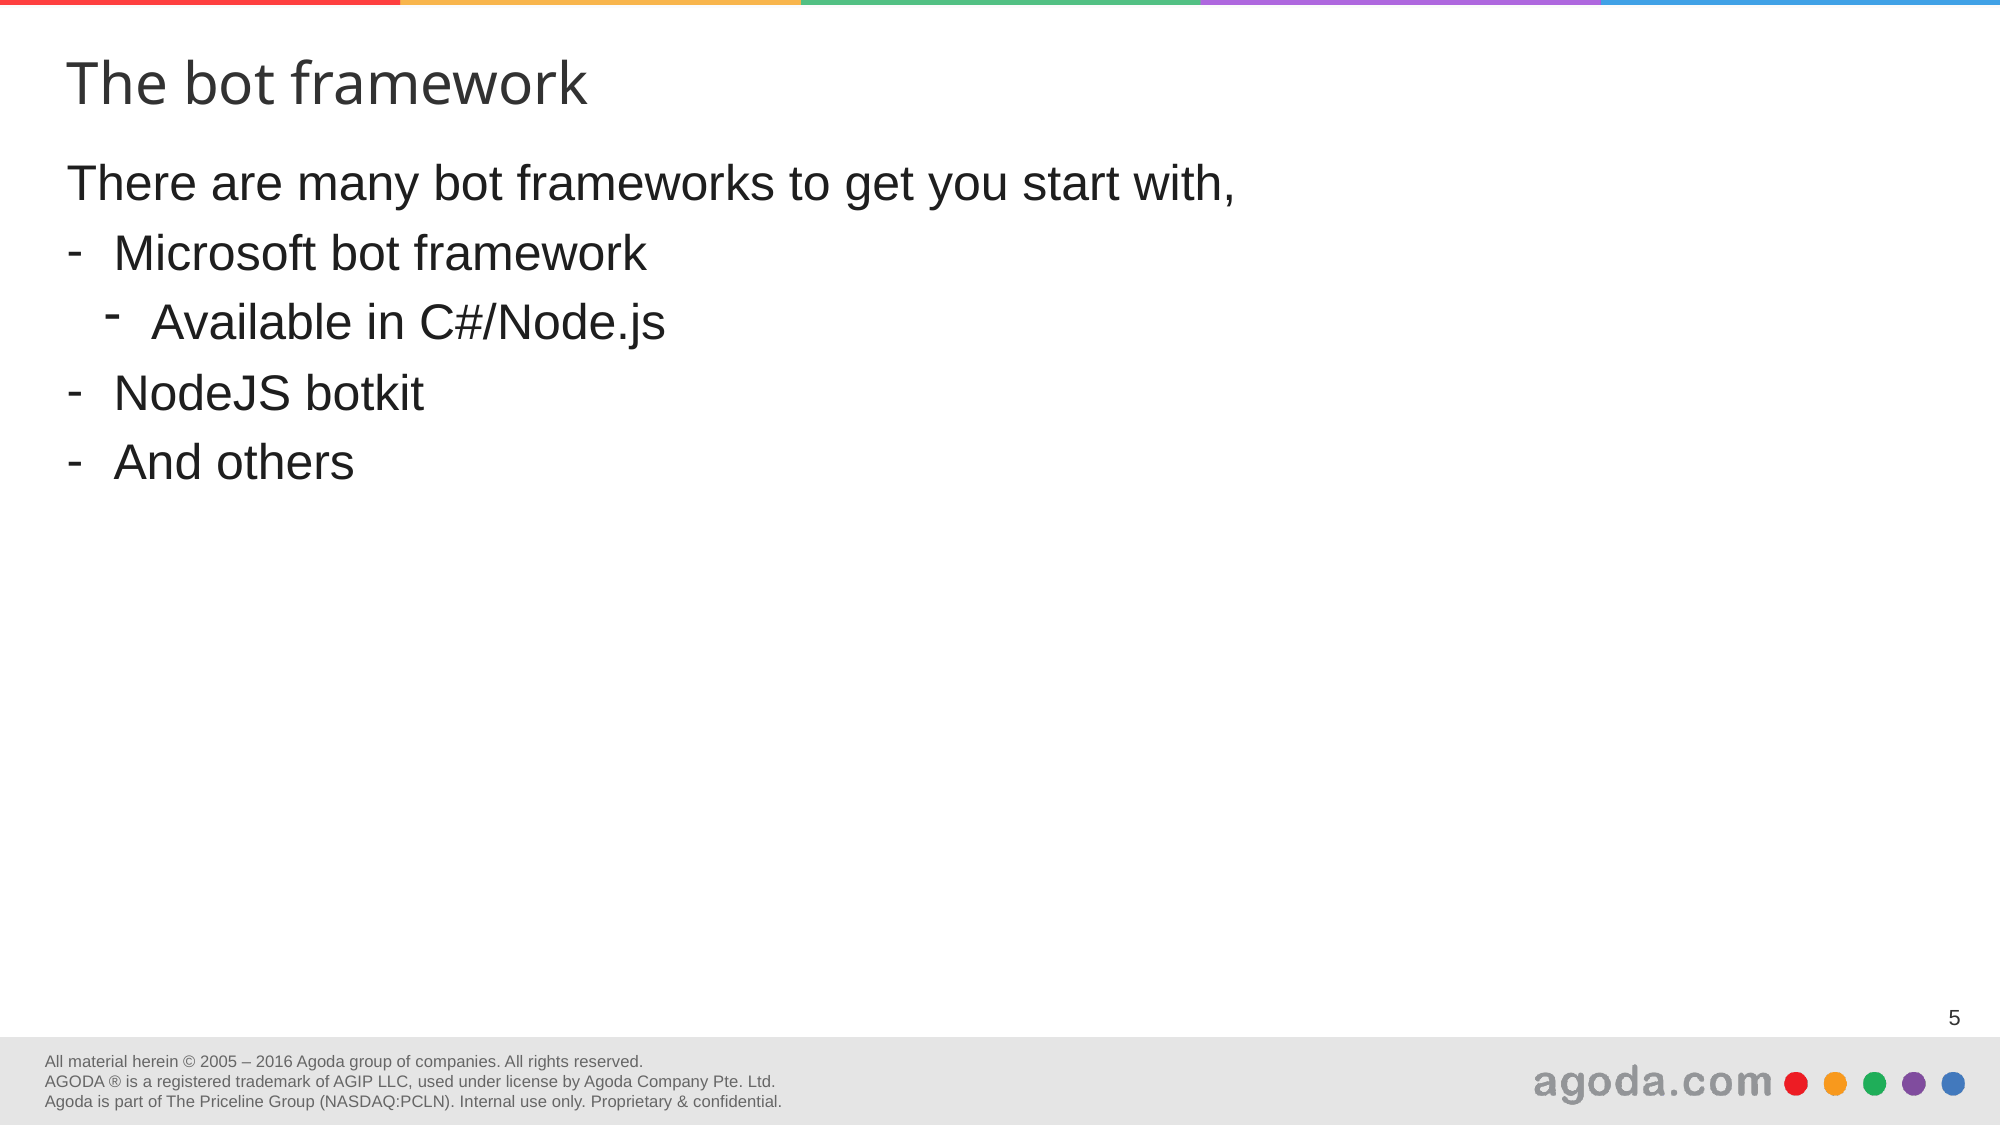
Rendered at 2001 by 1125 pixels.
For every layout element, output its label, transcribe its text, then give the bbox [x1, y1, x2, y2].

list There are many bot frameworks to get you start with, Microsoft bot framework Available in C#/Node.js NodeJS botkit And others [66, 149, 1934, 502]
picture [0, 0, 2000, 8]
list The bot framework [66, 45, 1934, 117]
picture [1512, 1049, 1988, 1119]
